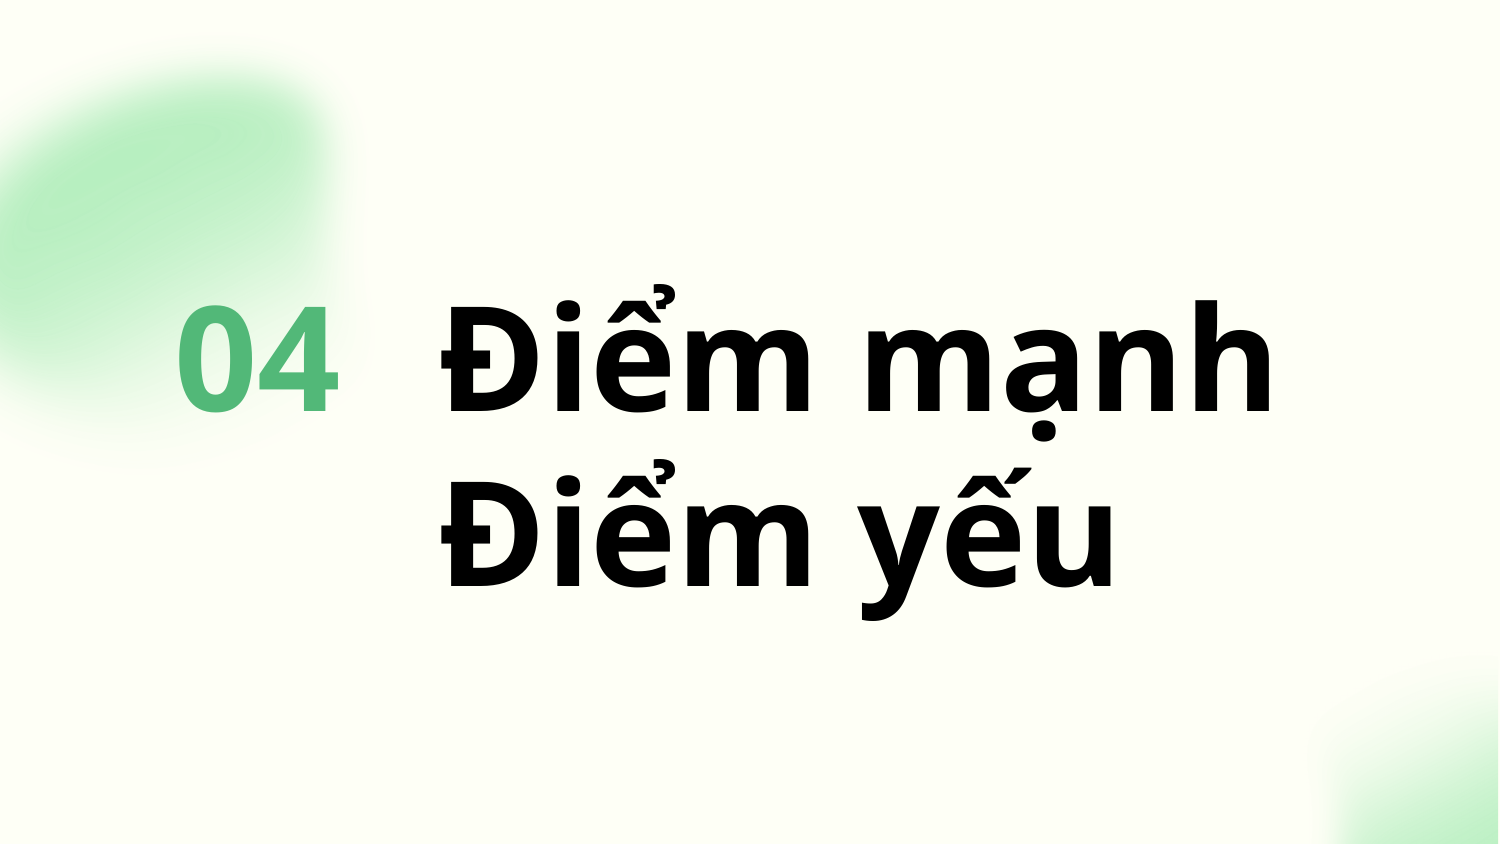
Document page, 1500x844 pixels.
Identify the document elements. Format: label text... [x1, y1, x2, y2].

text_box Điểm mạnh Điểm yếu [423, 258, 1351, 623]
picture [0, 0, 498, 597]
picture [1211, 559, 1499, 844]
text_box 04 [159, 258, 393, 448]
